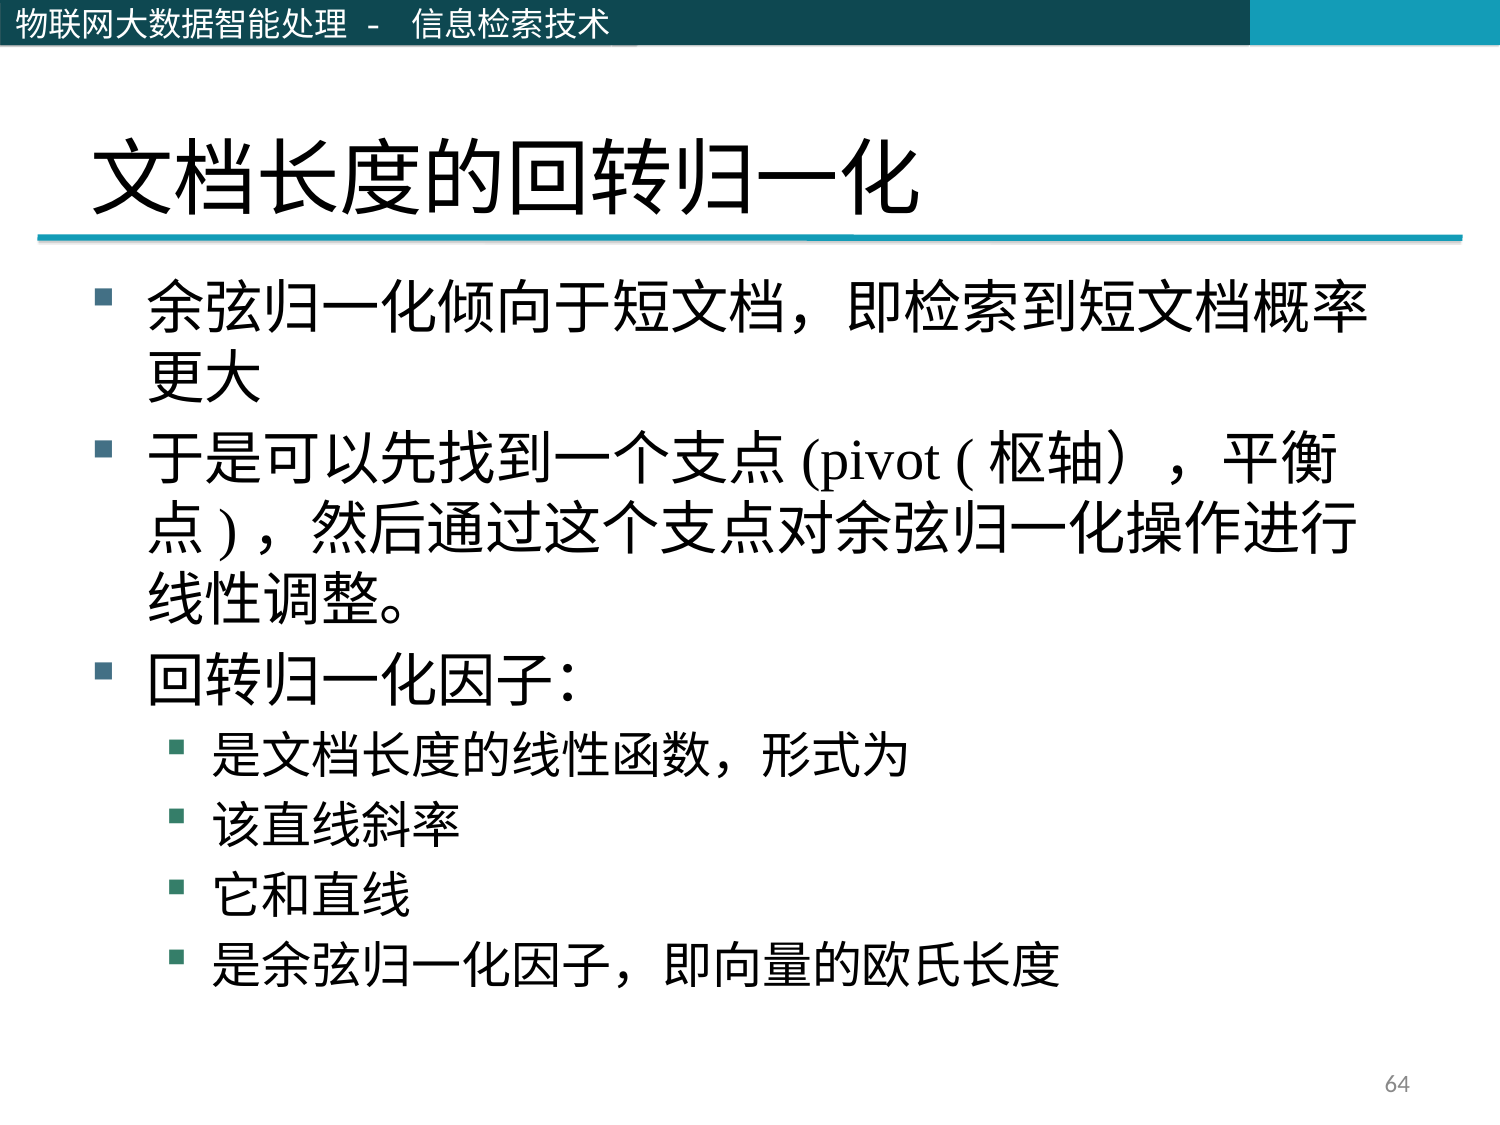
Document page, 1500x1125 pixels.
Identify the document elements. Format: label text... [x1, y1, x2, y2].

title 文档长度的回转归一化 [74, 44, 1426, 233]
slide_number 64 [1074, 1062, 1425, 1103]
